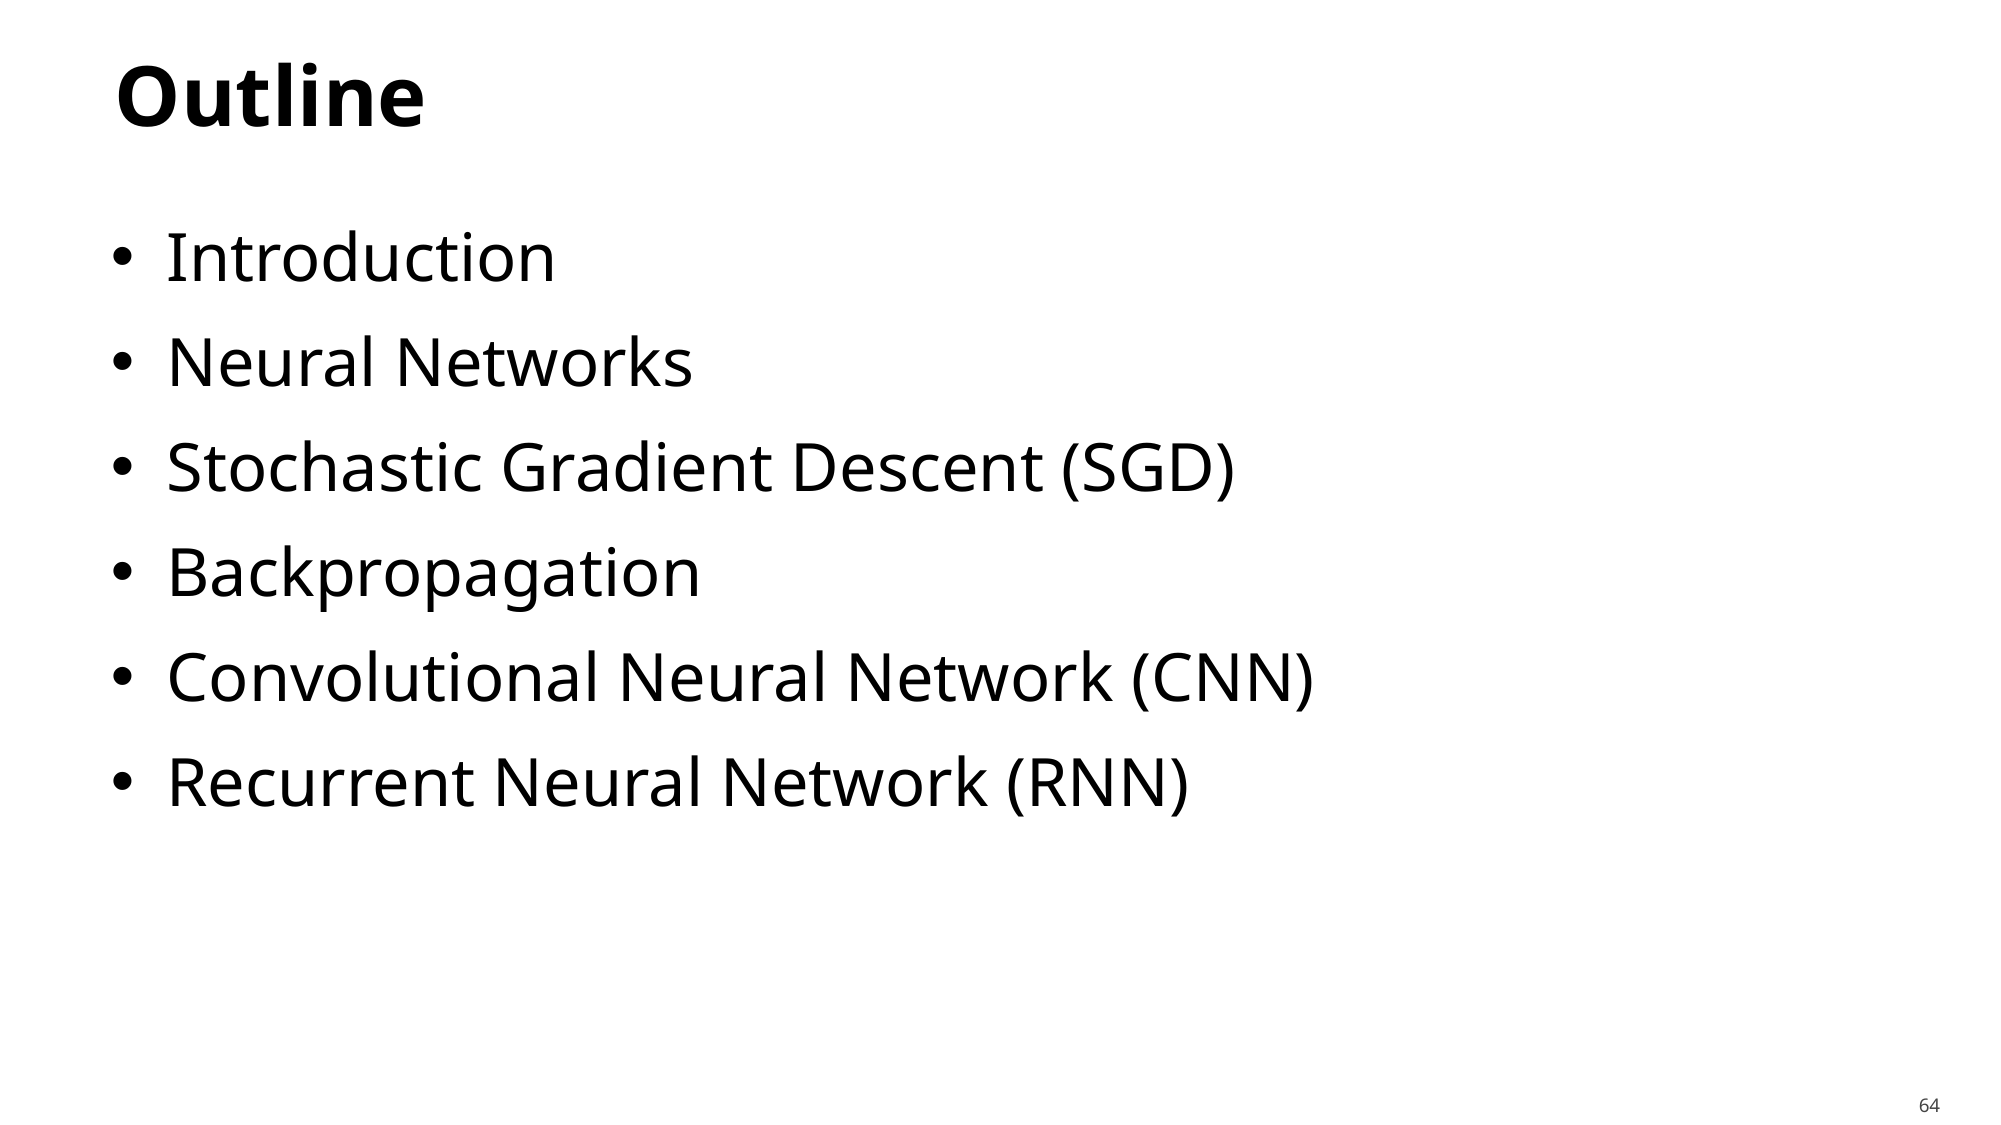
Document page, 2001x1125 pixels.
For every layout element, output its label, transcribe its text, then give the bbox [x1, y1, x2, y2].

slide_number 64 [1794, 1080, 1955, 1125]
list Introduction Neural Networks Stochastic Gradient Descent (SGD) Backpropagation Convolutional Neural Network (CNN) Recurrent Neural Network (RNN) [99, 200, 1900, 1075]
title Outline [99, 12, 1900, 175]
